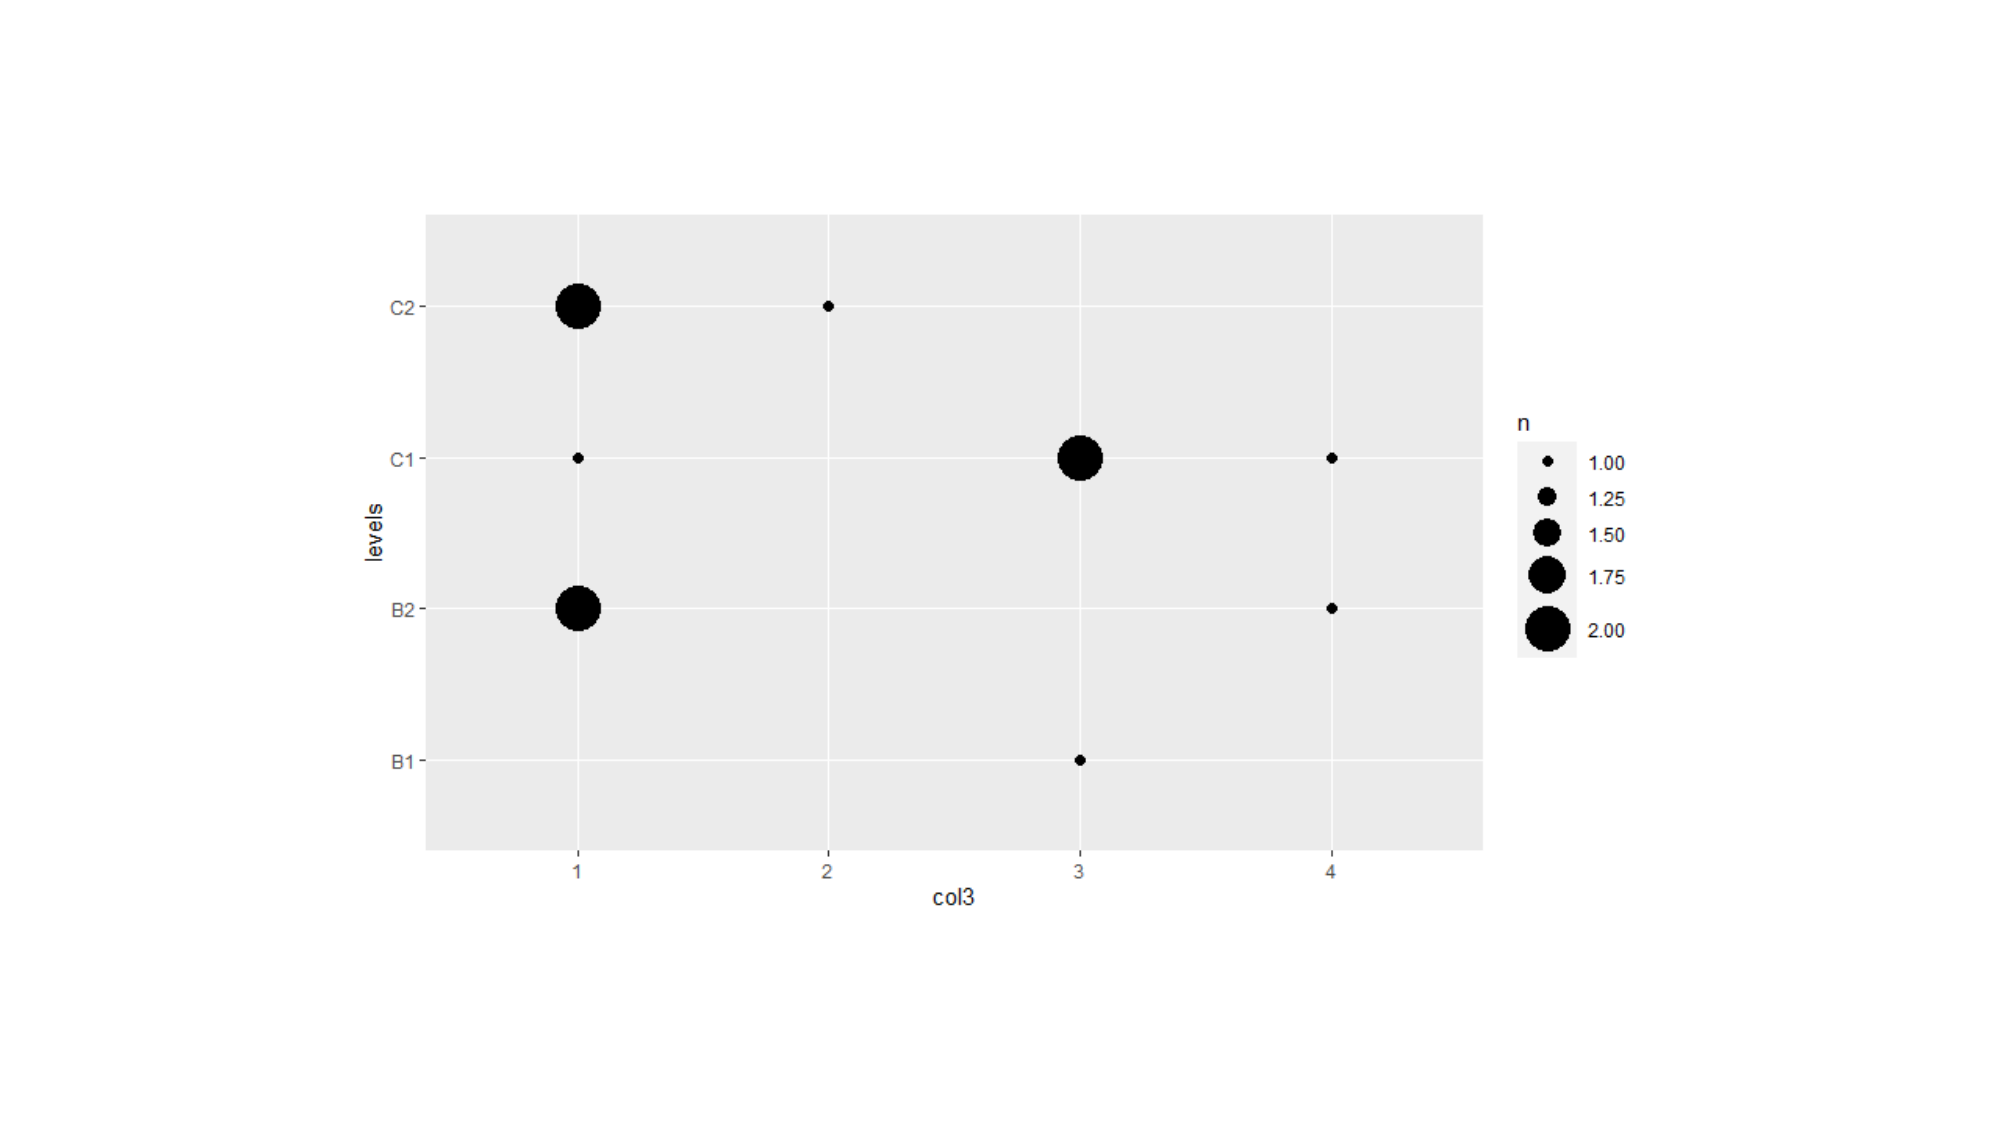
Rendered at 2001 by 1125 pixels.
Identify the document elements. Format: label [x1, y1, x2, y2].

picture [351, 204, 1649, 921]
